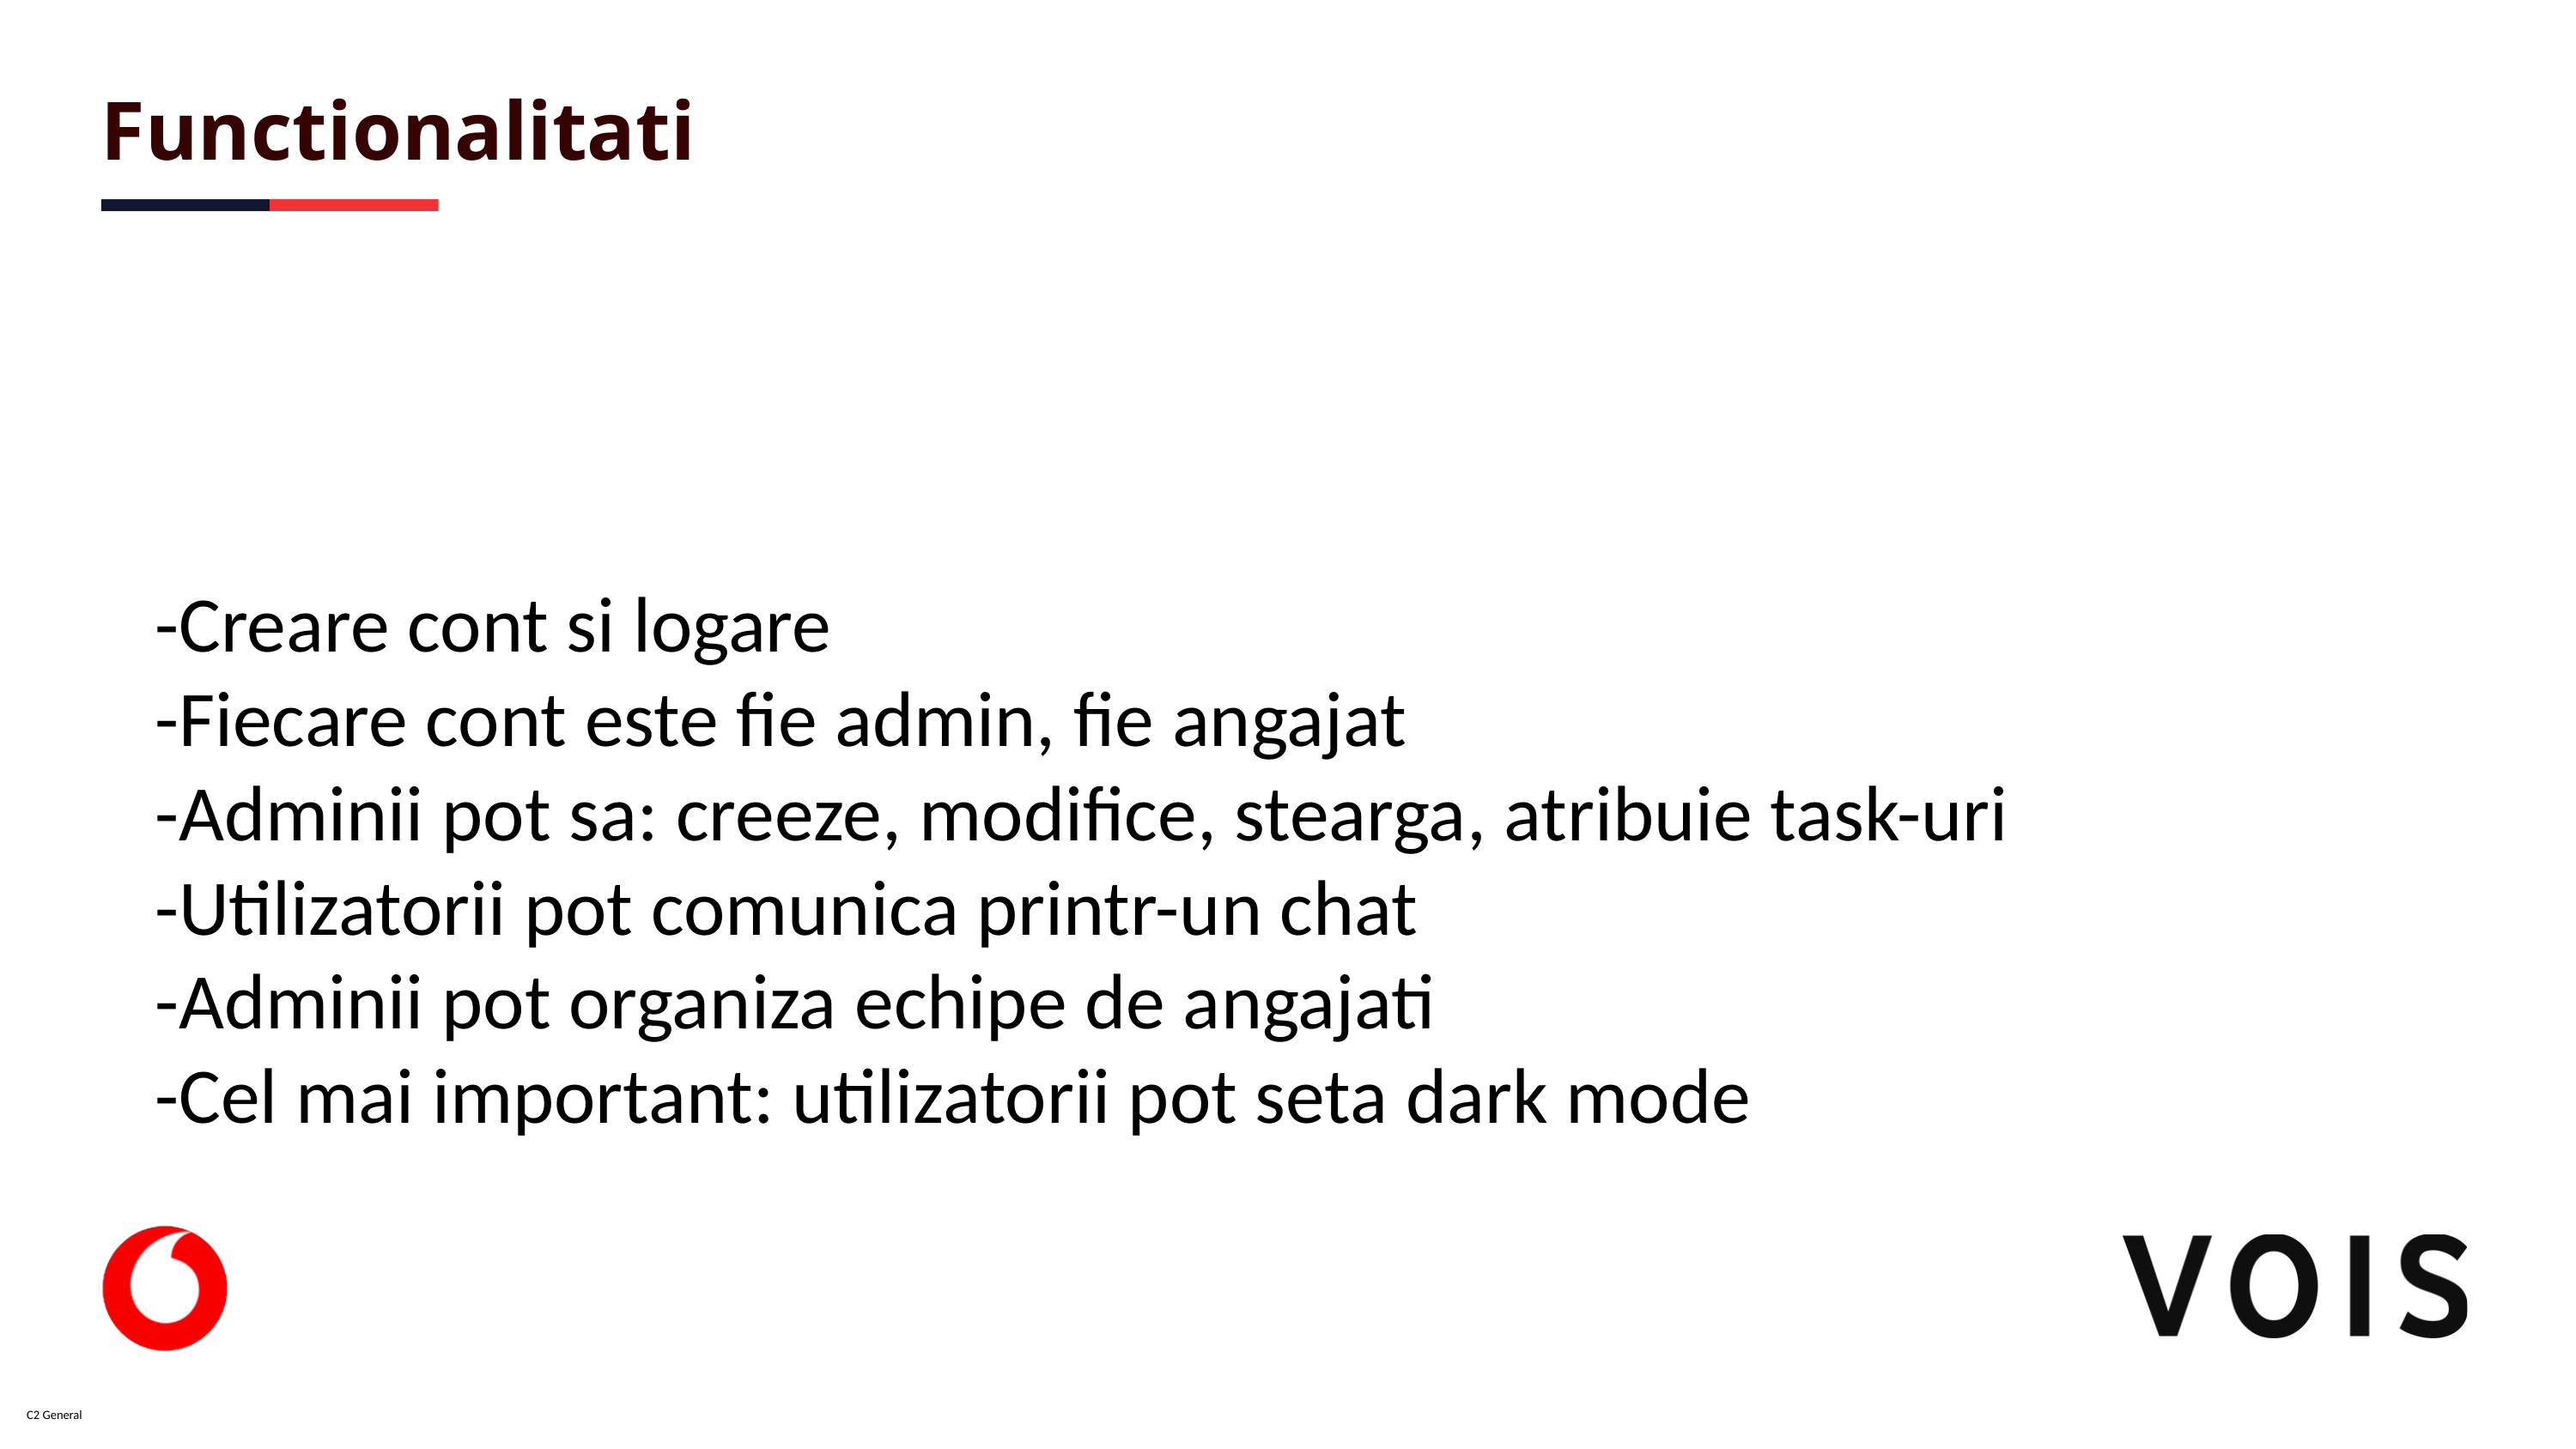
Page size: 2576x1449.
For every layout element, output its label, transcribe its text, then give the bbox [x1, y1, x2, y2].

text_box [2123, 1234, 2468, 1338]
text_box [52, 1205, 280, 1374]
text_box [100, 199, 270, 211]
text_box [270, 199, 439, 211]
text_box -Creare cont si logare -Fiecare cont este fie admin, fie angajat -Adminii pot sa: creeze, modifice, stearga, atribuie task-uri -Utilizatorii pot comunica printr-un chat -Adminii pot organiza echipe de angajati -Cel mai important: utilizatorii pot seta dark mode [142, 567, 2202, 1146]
text_box Functionalitati [100, 84, 825, 177]
